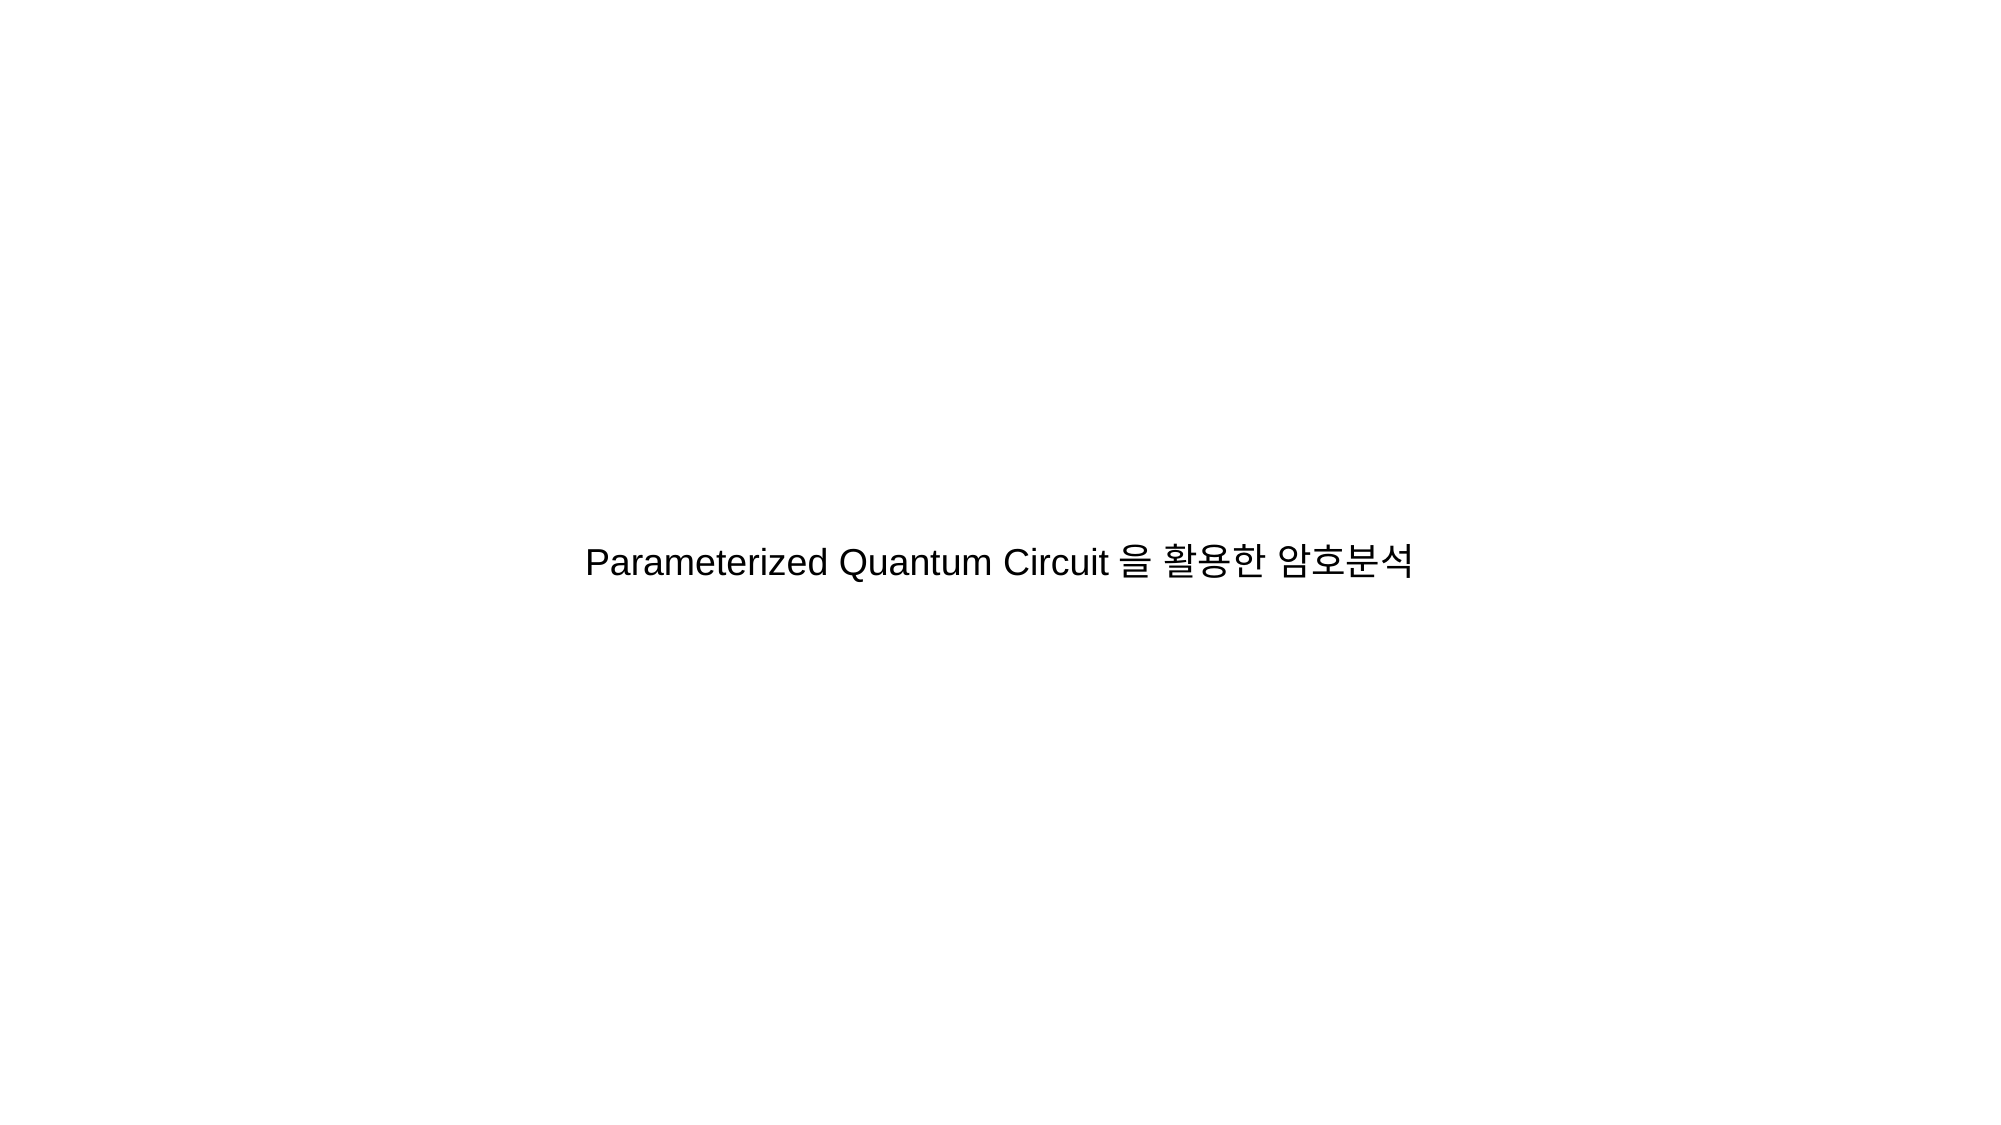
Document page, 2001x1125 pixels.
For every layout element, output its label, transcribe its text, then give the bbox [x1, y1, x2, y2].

text_box Parameterized Quantum Circuit을 활용한 암호분석 [344, 395, 1656, 726]
